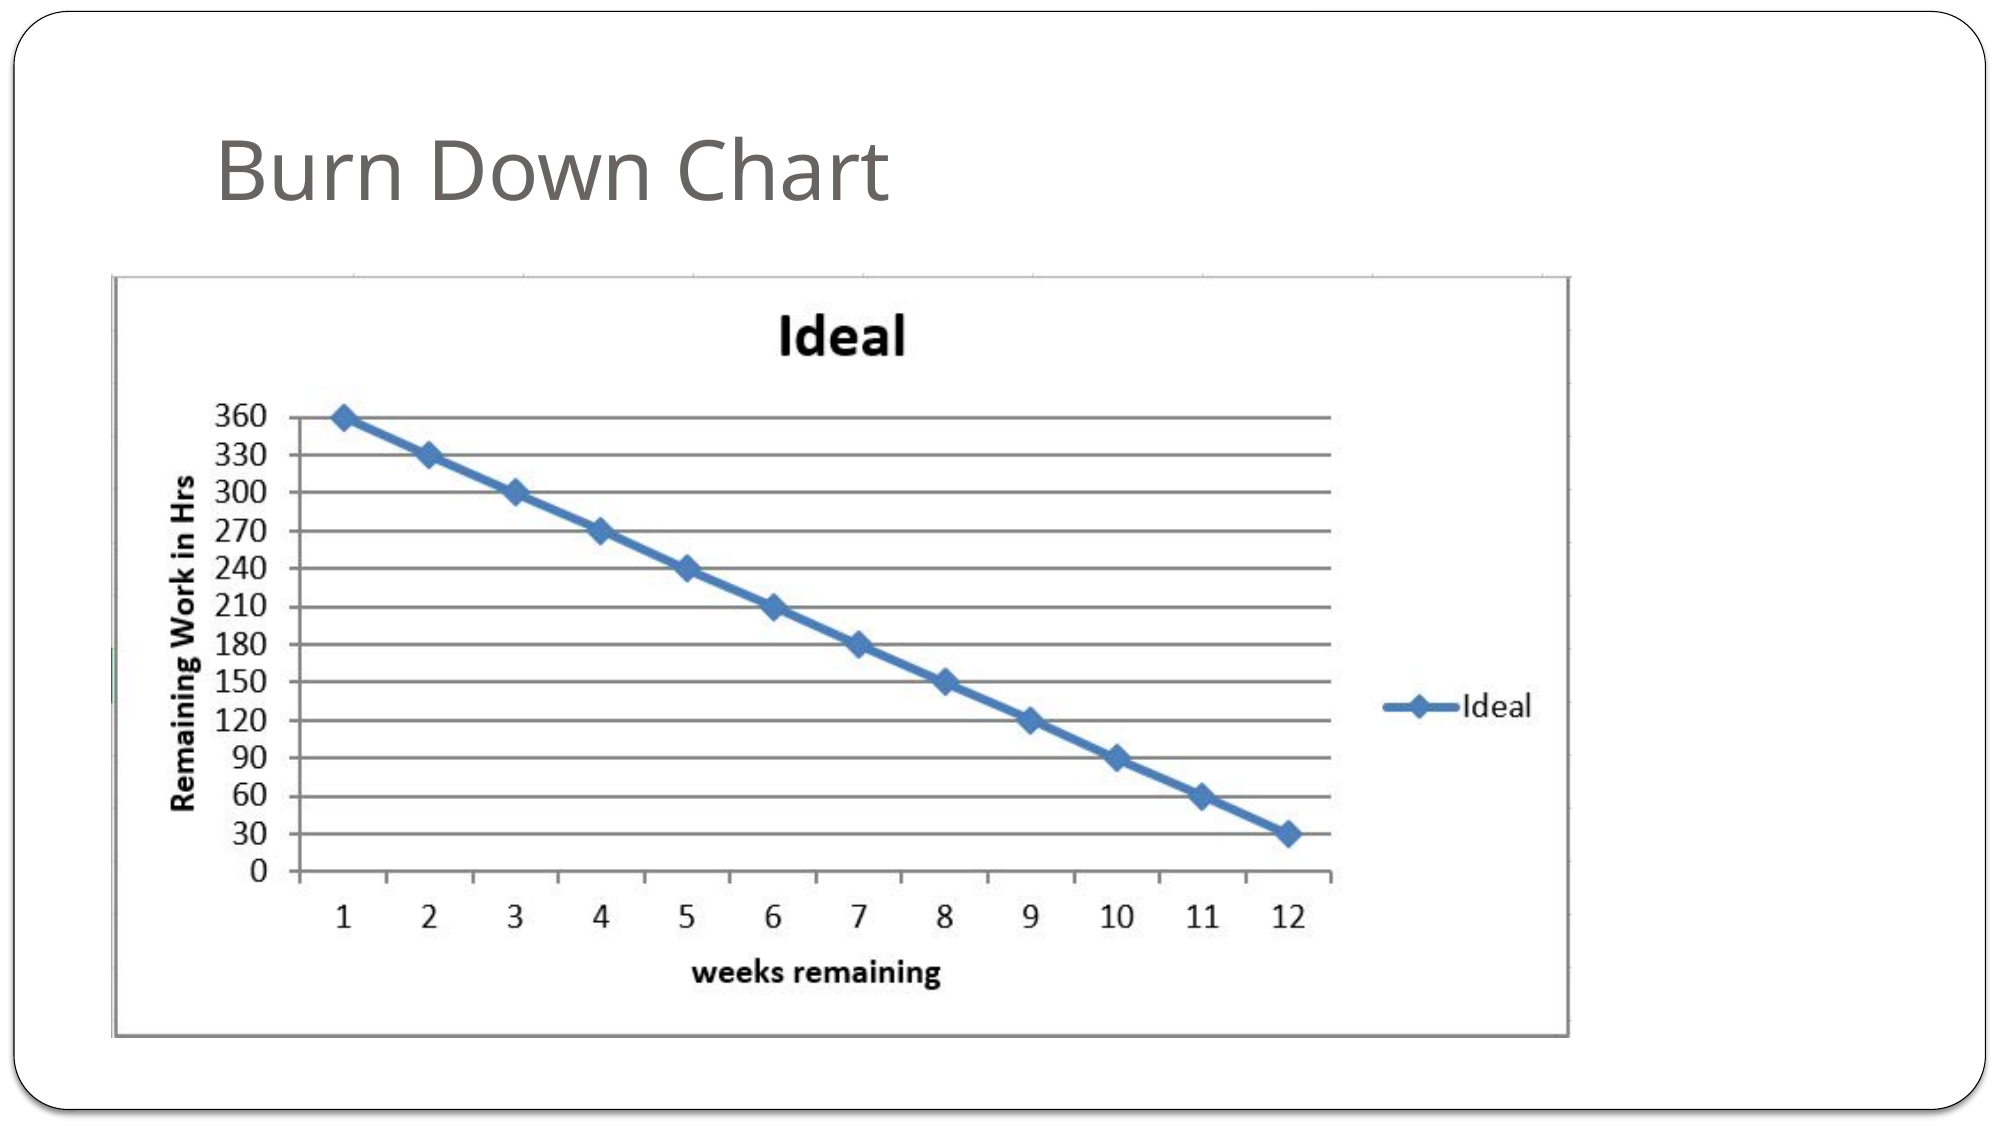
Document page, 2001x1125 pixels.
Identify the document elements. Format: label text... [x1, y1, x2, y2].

picture [110, 273, 1572, 1038]
title Burn Down Chart [200, 45, 1900, 233]
